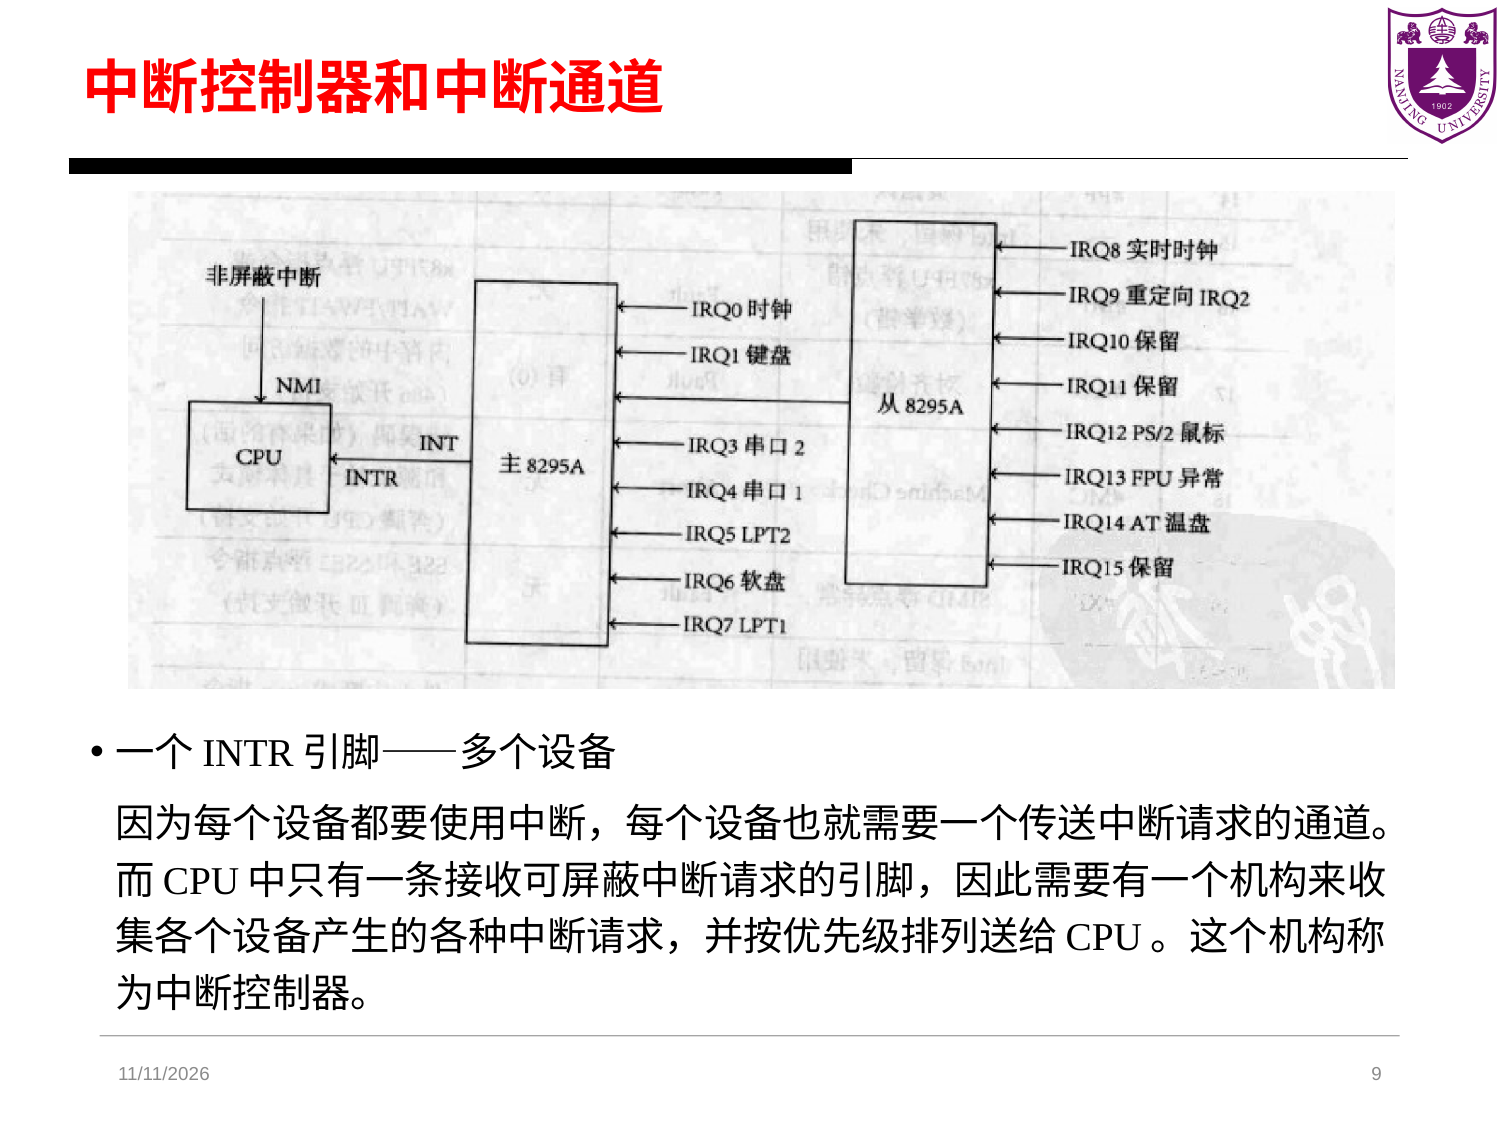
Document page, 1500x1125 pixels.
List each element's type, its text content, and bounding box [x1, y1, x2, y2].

slide_number 9 [1059, 1042, 1397, 1103]
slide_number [103, 1042, 441, 1103]
list 一个INTR引脚——多个设备 因为每个设备都要使用中断，每个设备也就需要一个传送中断请求的通道。而CPU中只有一条接收可屏蔽中断请求的引脚，因此需要有一个机构来收集各个设备产生的各种中断请求，并按优先级排列送给CPU。这个机构称为中断控制器。 [75, 725, 1425, 1024]
picture [128, 191, 1395, 690]
title 中断控制器和中断通道 [67, 19, 1394, 161]
